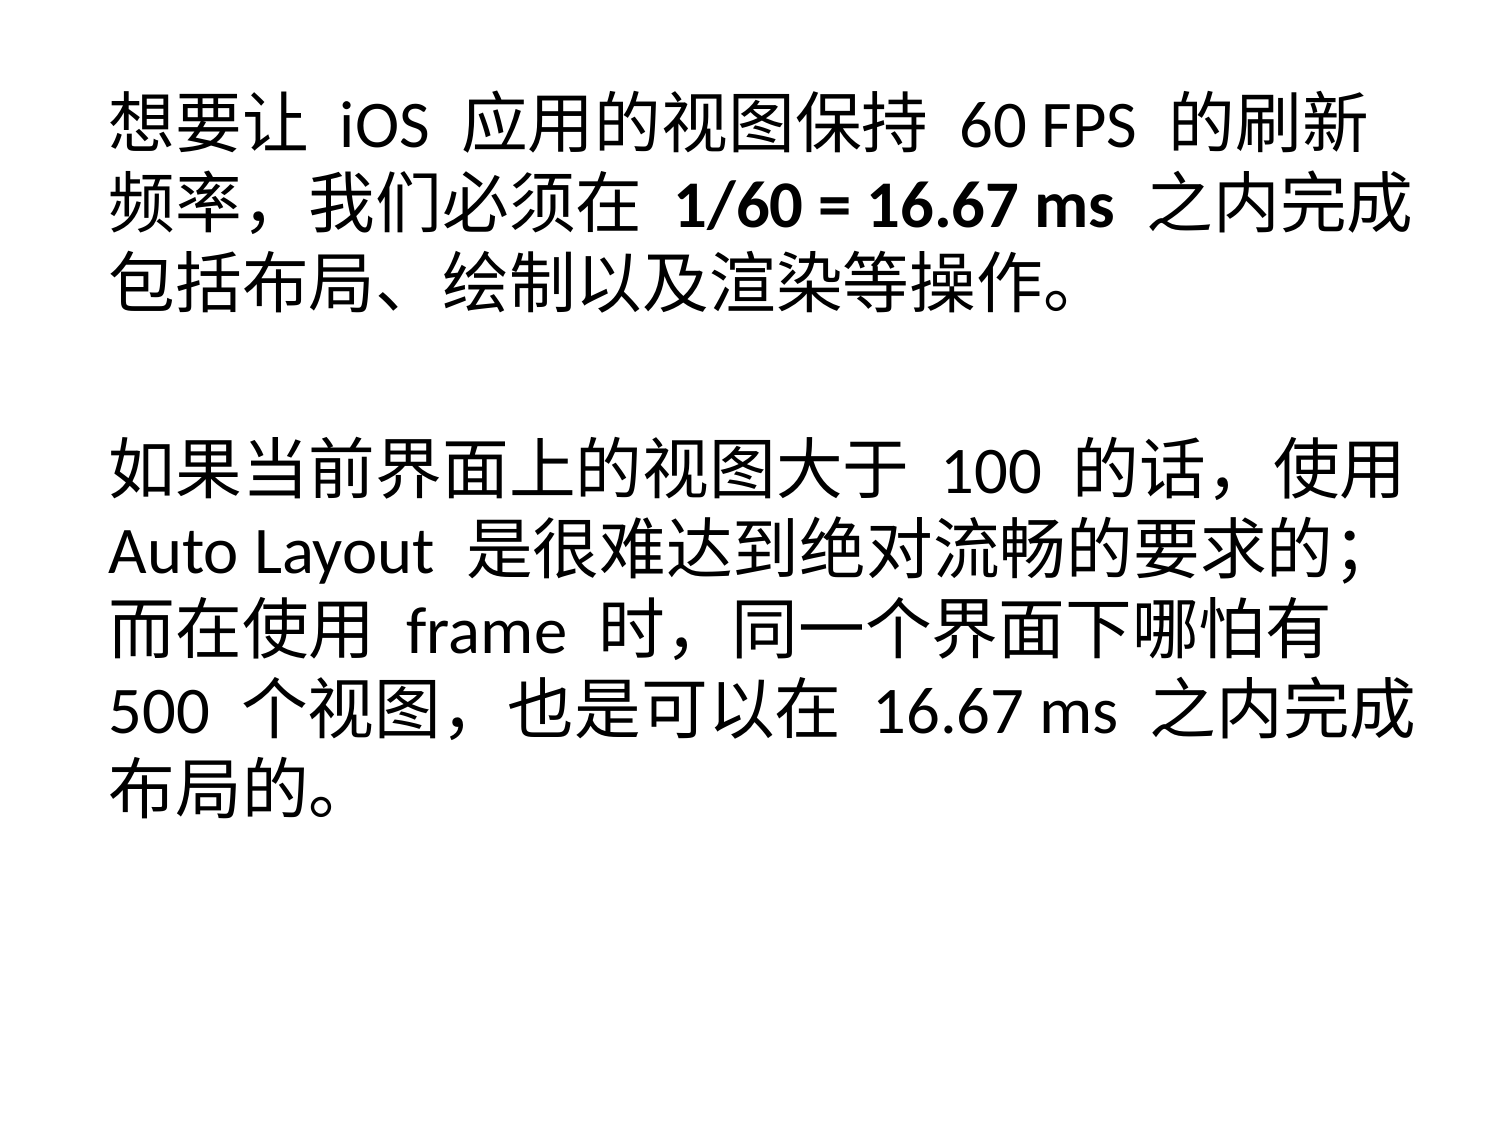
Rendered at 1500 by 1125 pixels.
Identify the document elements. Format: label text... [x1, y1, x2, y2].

list 想要让 iOS 应用的视图保持 60 FPS 的刷新频率，我们必须在 1/60 = 16.67 ms 之内完成包括布局、绘制以及渲染等操作。 如果当前界面上的视图大于 100 的话，使用 Auto Layout 是很难达到绝对流畅的要求的；而在使用 frame 时，同一个界面下哪怕有 500 个视图，也是可以在 16.67 ms 之内完成布局的。 [93, 72, 1444, 985]
